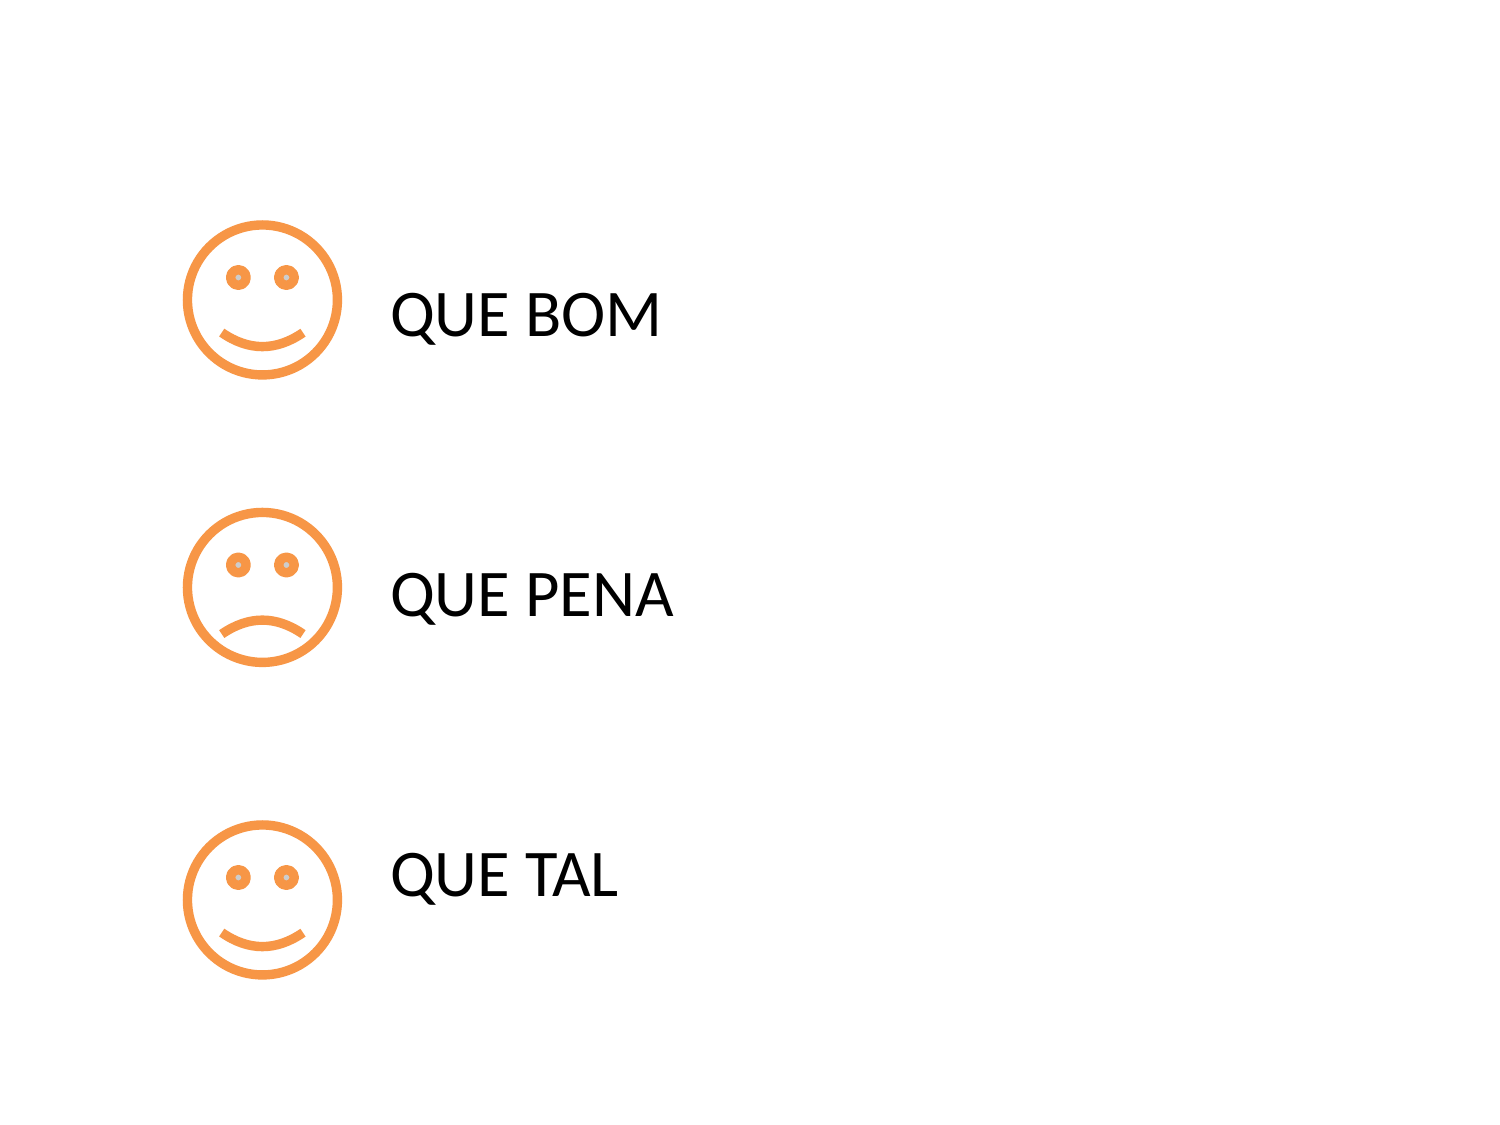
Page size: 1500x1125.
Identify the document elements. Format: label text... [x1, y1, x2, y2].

text_box [185, 510, 340, 665]
text_box [185, 222, 340, 378]
list QUE BOM QUE PENA QUE TAL [75, 262, 1425, 1005]
text_box [185, 822, 340, 978]
